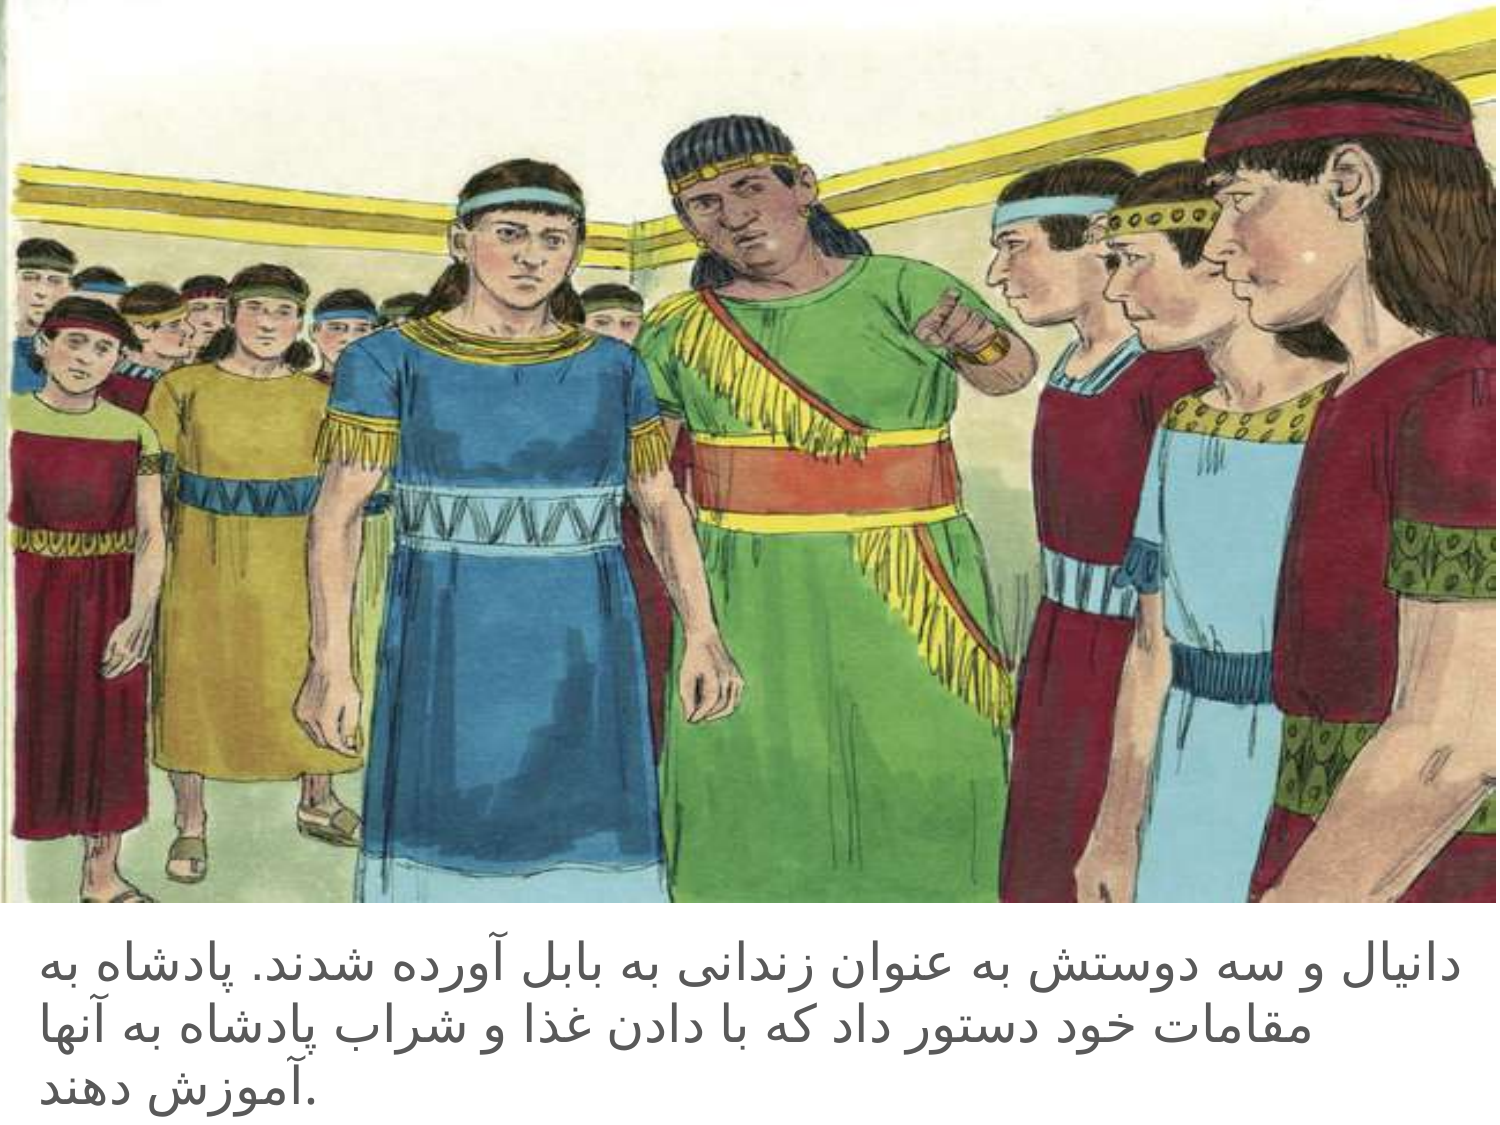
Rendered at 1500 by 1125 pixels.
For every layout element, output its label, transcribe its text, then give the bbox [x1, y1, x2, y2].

text_box دانیال و سه دوستش به عنوان زندانی به بابل آورده شدند. پادشاه به مقامات خود دستور داد که با دادن غذا و شراب پادشاه به آنها آموزش دهند. [23, 920, 1495, 1123]
picture [0, 0, 1496, 904]
